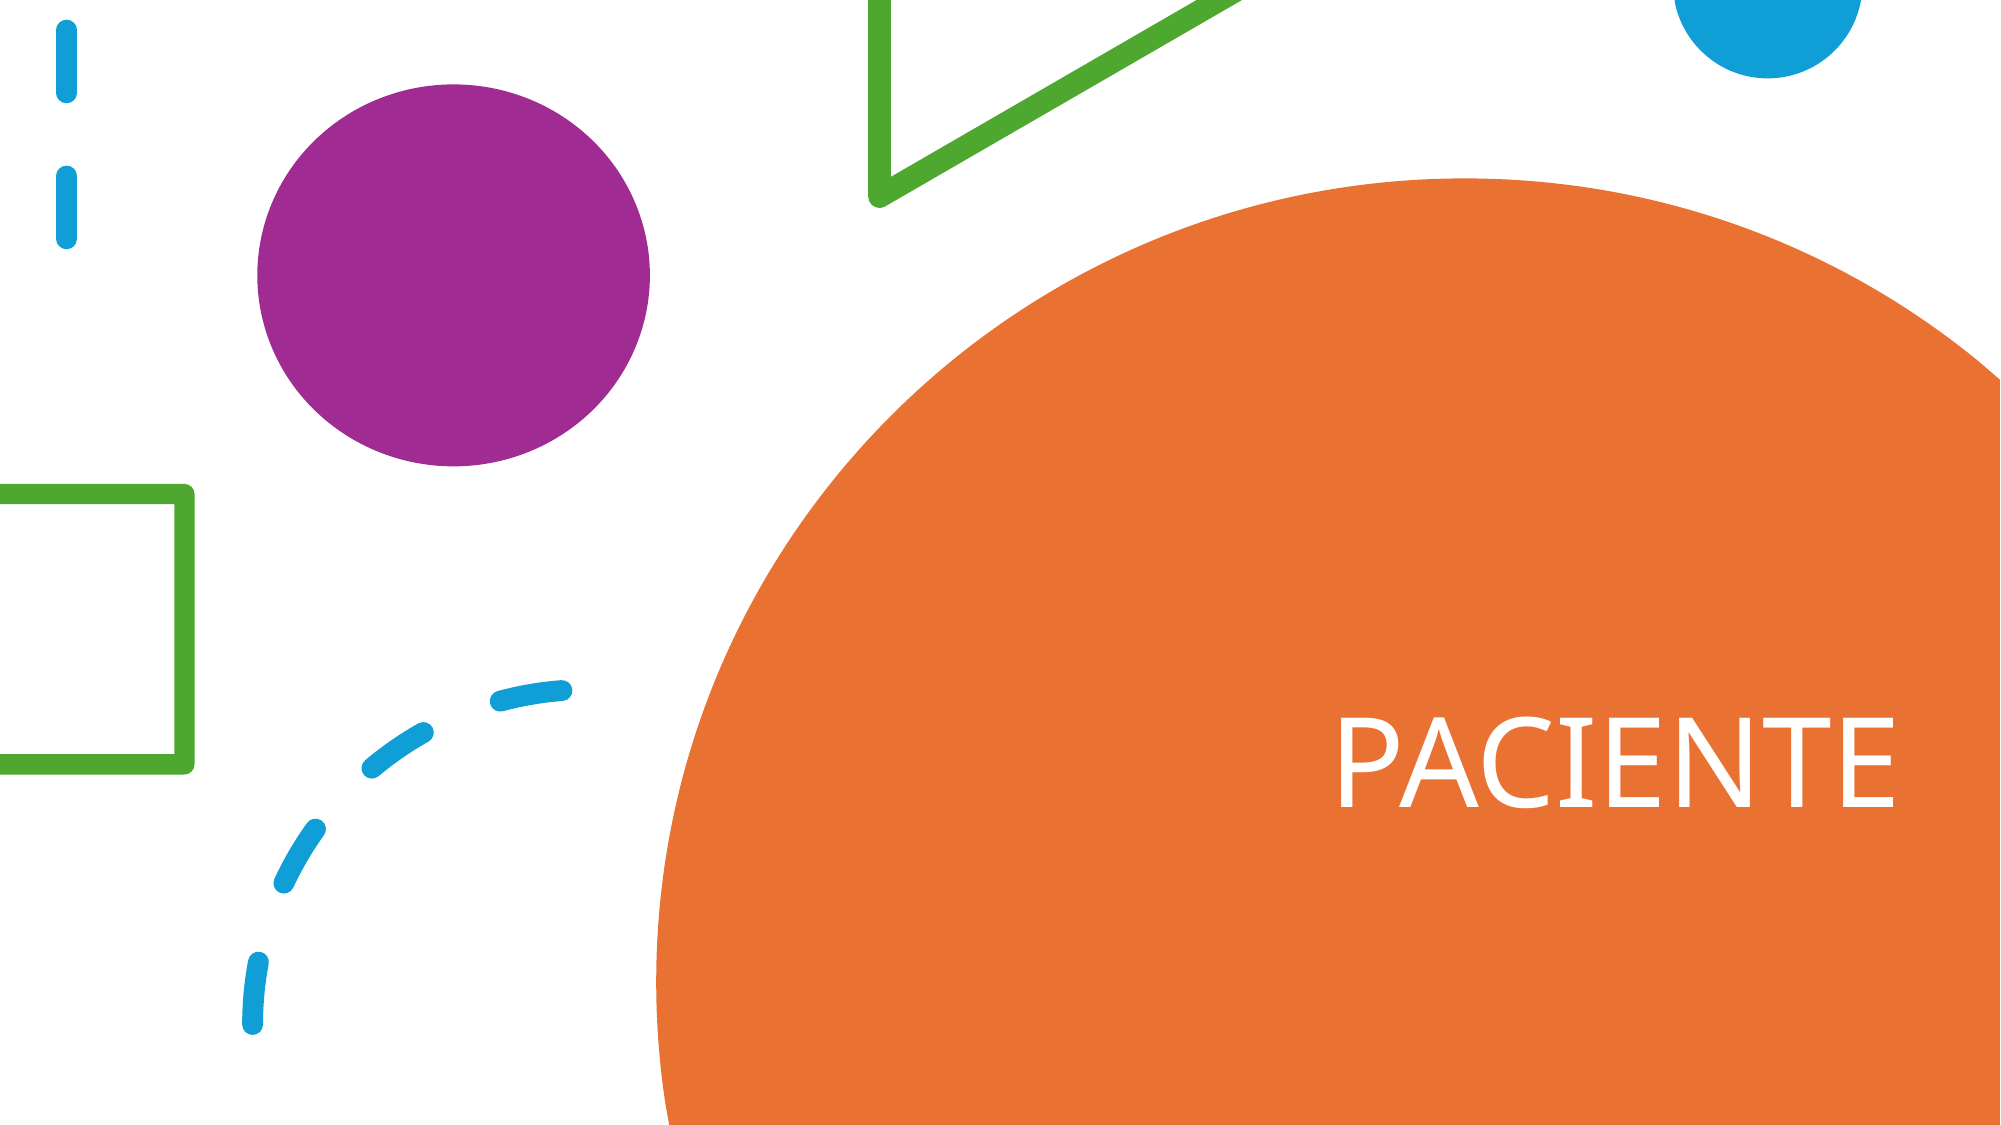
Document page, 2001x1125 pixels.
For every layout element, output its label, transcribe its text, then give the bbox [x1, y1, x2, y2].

text_box [255, 82, 652, 468]
text_box [1673, 0, 1863, 80]
text_box [0, 483, 195, 775]
text_box [868, 0, 1243, 208]
text_box [251, 688, 589, 1026]
text_box [0, 0, 2000, 1125]
text_box [654, 176, 2000, 1125]
text_box PACIENTE [835, 450, 1917, 842]
